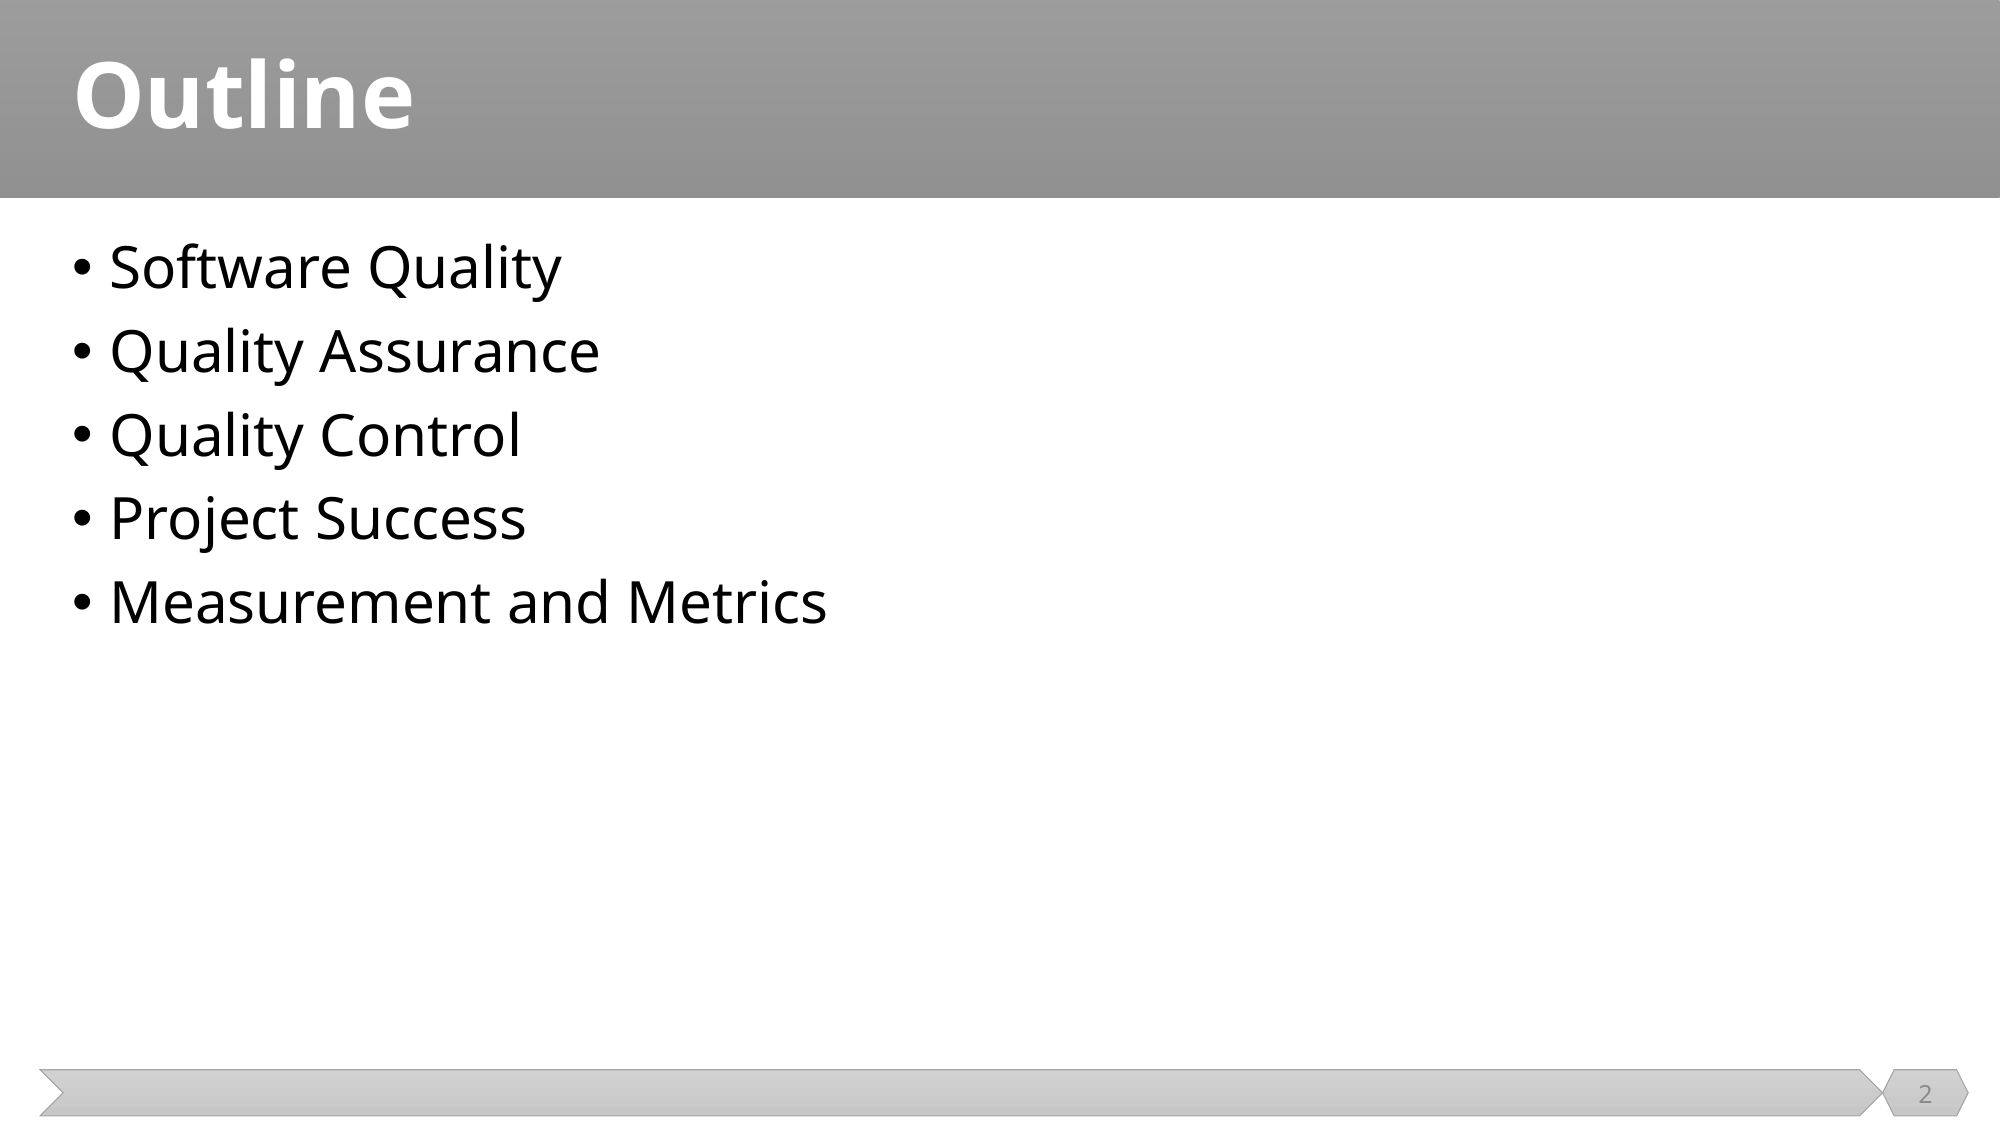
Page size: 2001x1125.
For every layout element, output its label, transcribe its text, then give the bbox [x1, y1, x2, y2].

list Software Quality Quality Assurance Quality Control Project Success Measurement and Metrics [56, 230, 1969, 1010]
slide_number 2 [1882, 1065, 1969, 1125]
title Outline [56, 0, 1969, 199]
